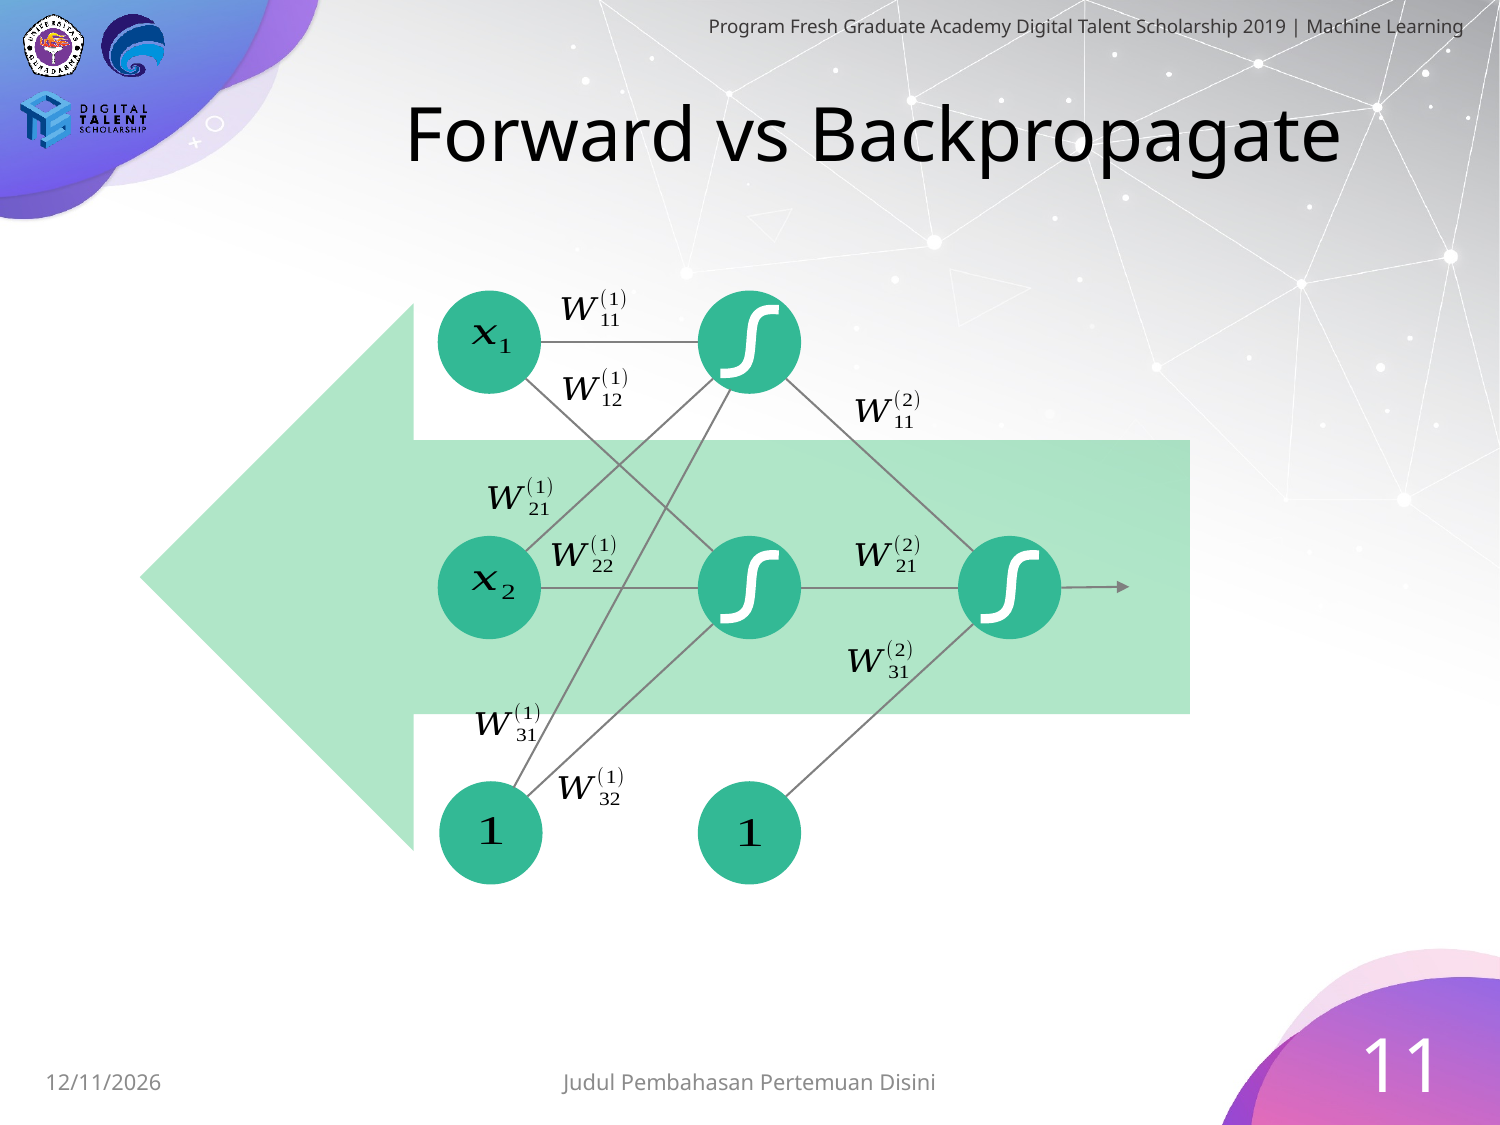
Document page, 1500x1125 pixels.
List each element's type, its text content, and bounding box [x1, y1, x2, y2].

text_box [138, 300, 437, 854]
title Forward vs Backpropagate [271, 67, 1478, 206]
footer Judul Pembahasan Pertemuan Disini [382, 1053, 1118, 1114]
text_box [437, 287, 1130, 885]
text_box [1130, 439, 1191, 716]
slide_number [30, 1053, 272, 1114]
picture [0, 0, 1500, 1125]
slide_number 11 [1327, 1023, 1478, 1114]
